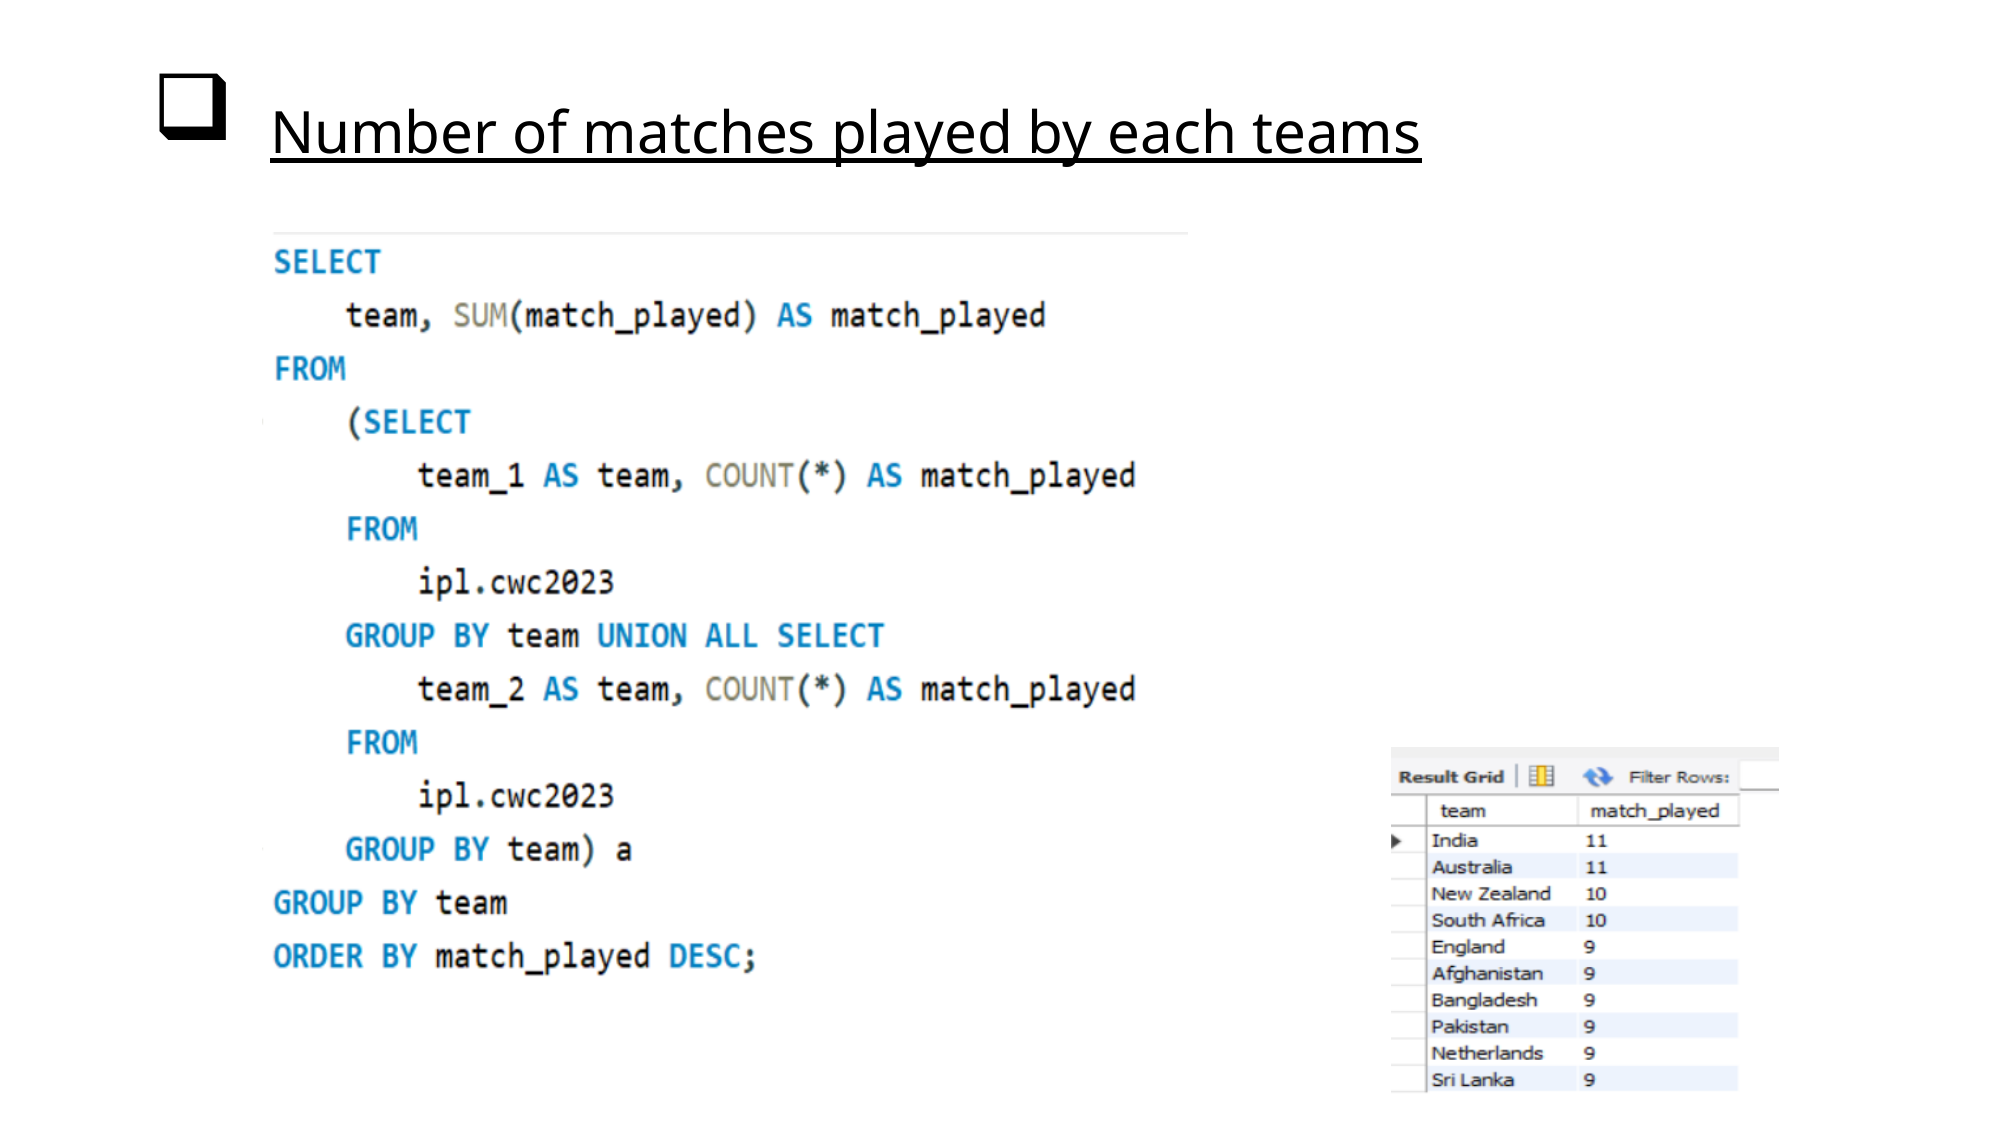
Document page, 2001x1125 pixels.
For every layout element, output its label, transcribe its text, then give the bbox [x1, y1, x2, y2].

picture [1391, 747, 1779, 1125]
title Number of matches played by each teams [137, 59, 1863, 189]
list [262, 232, 1188, 1010]
